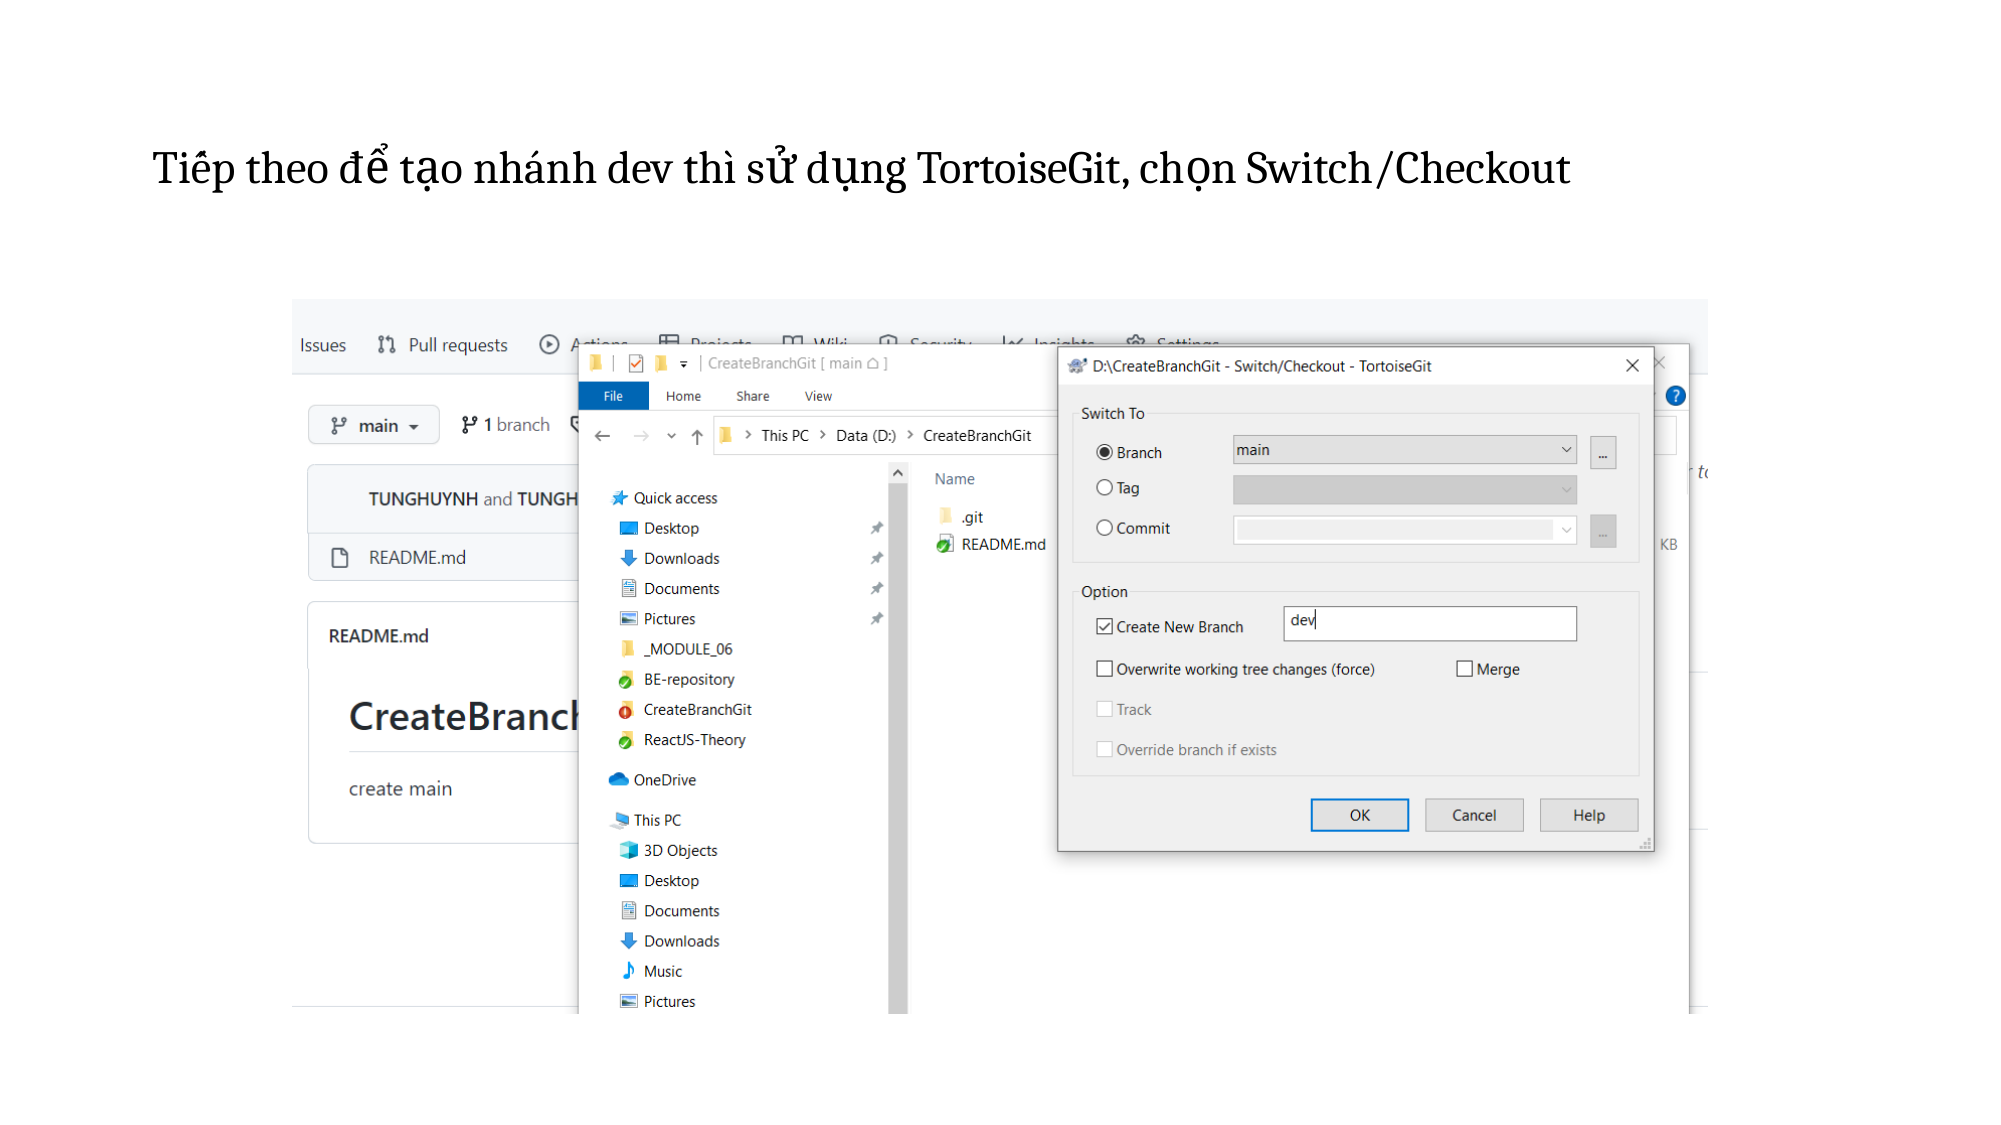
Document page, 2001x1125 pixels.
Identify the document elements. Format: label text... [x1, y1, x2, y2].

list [292, 299, 1708, 1014]
title Tiếp theo để tạo nhánh dev thì sử dụng TortoiseGit, chọn Switch/Checkout [137, 59, 1863, 278]
